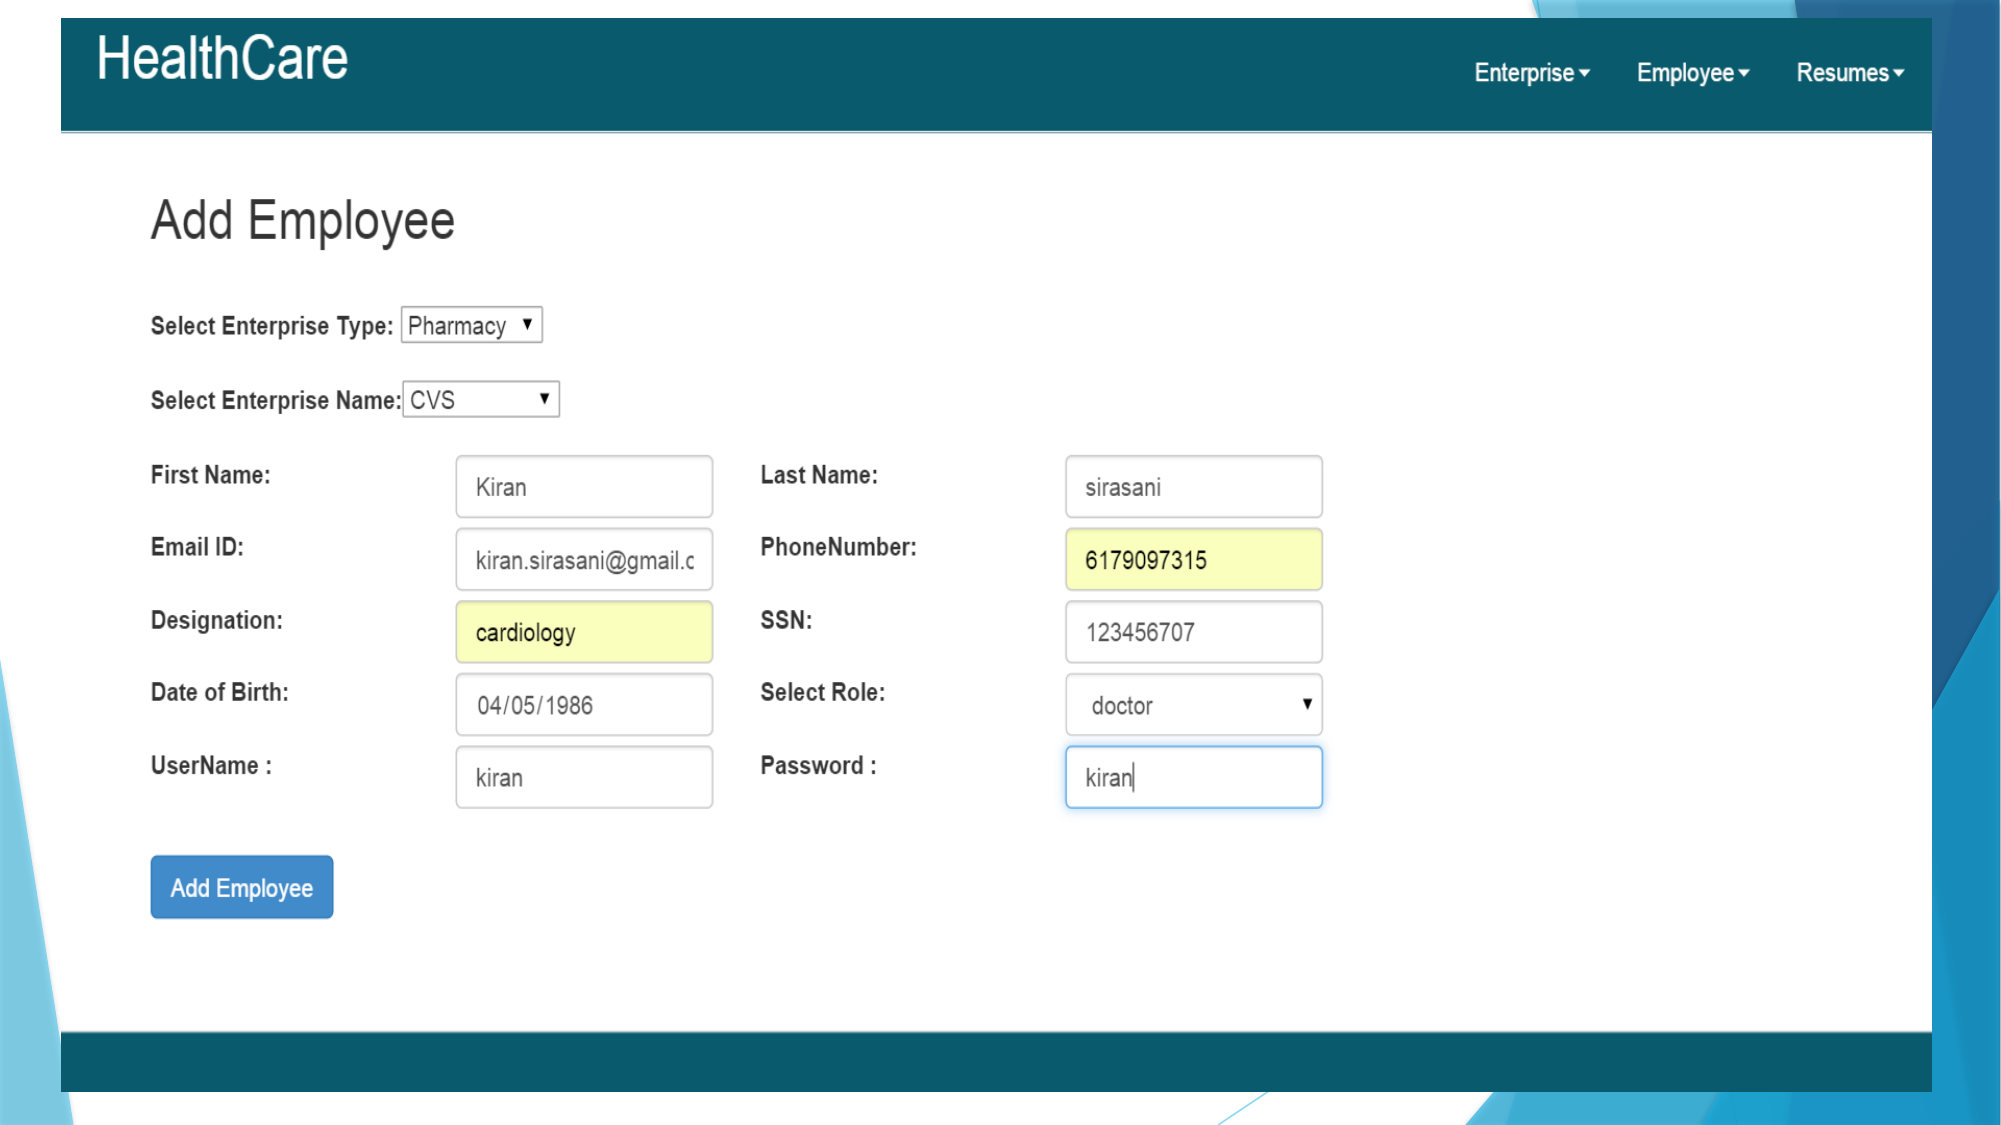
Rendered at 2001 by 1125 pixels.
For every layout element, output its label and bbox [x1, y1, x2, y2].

picture [61, 17, 1932, 1093]
